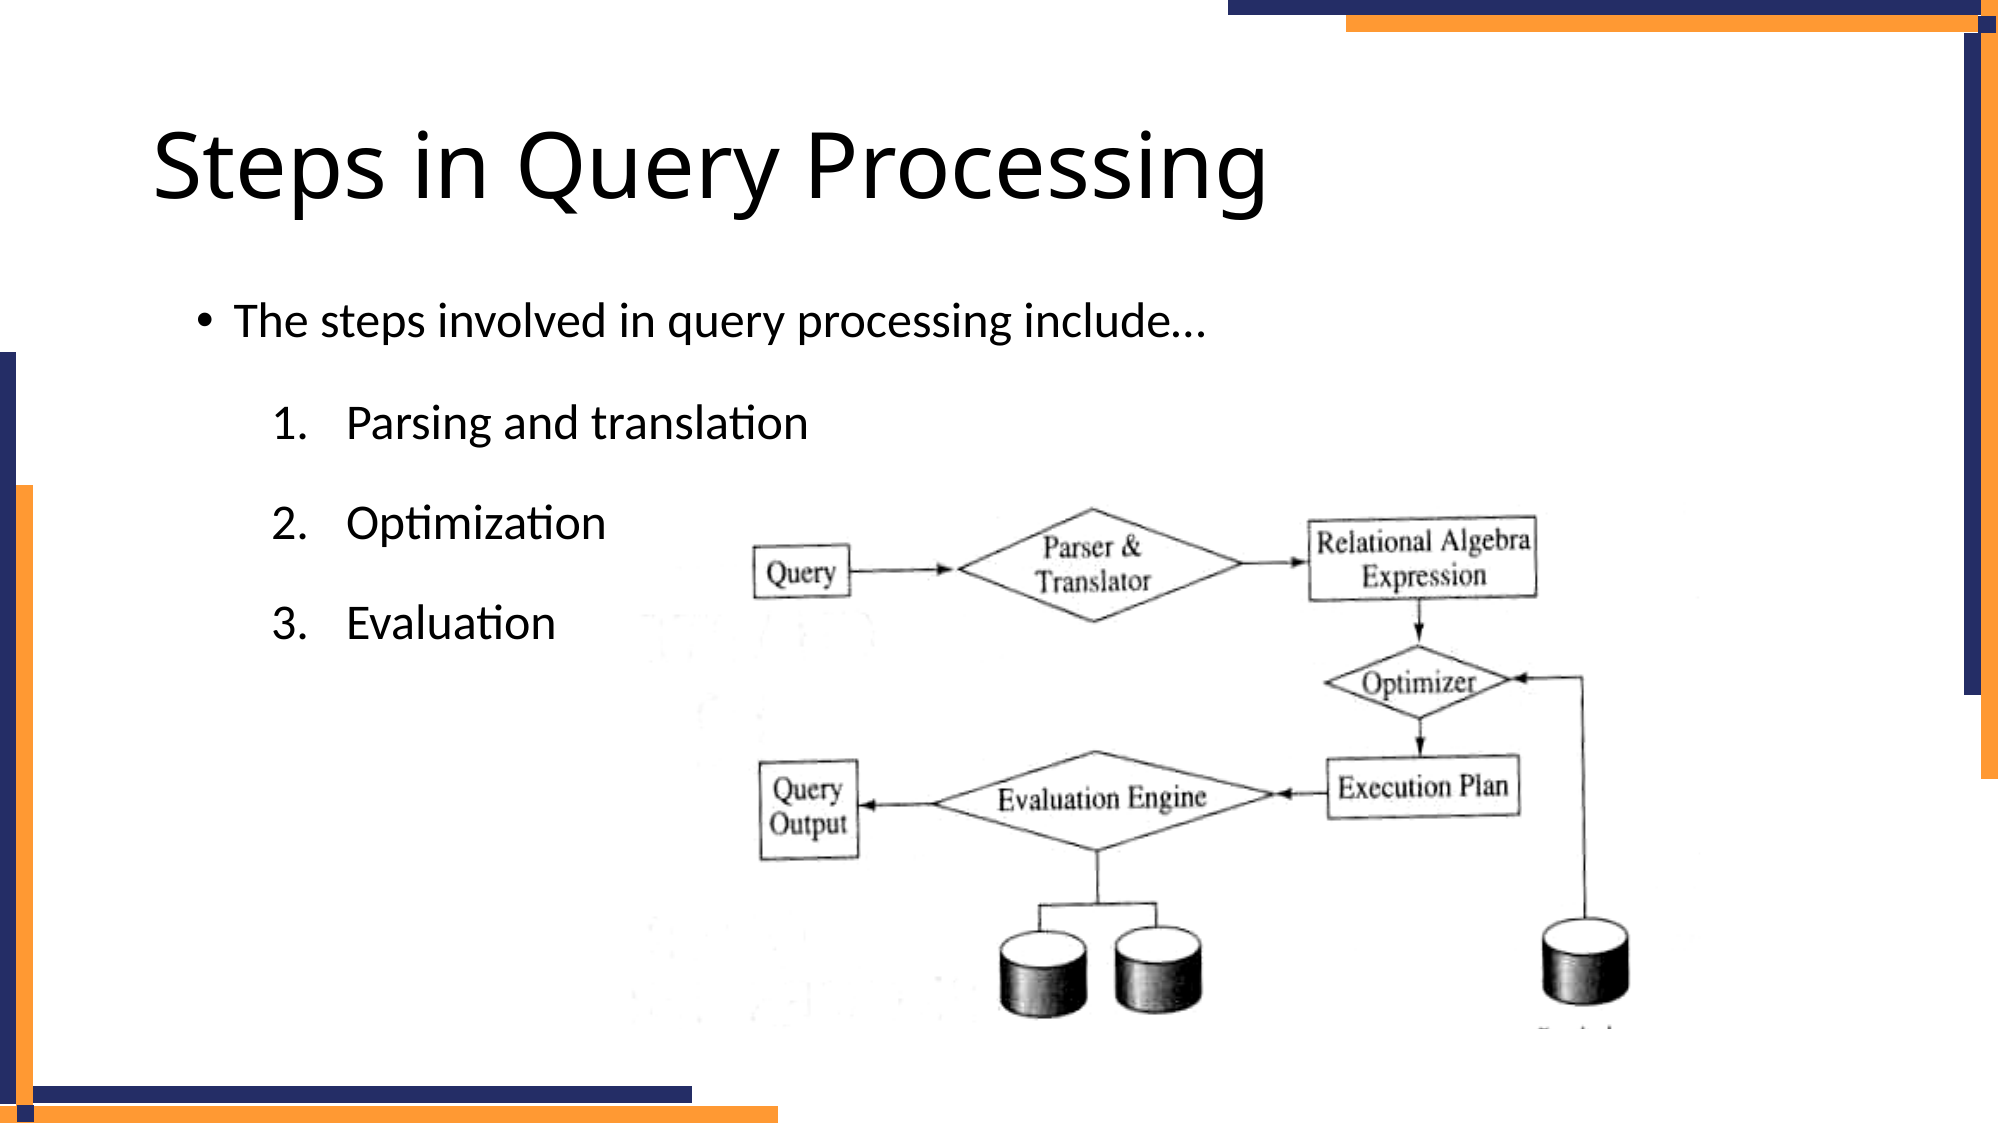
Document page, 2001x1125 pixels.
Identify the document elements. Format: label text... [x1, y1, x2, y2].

list The steps involved in query processing include… Parsing and translation Optimization Evaluation [181, 287, 1457, 963]
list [625, 471, 1701, 1029]
title Steps in Query Processing [137, 59, 1863, 278]
